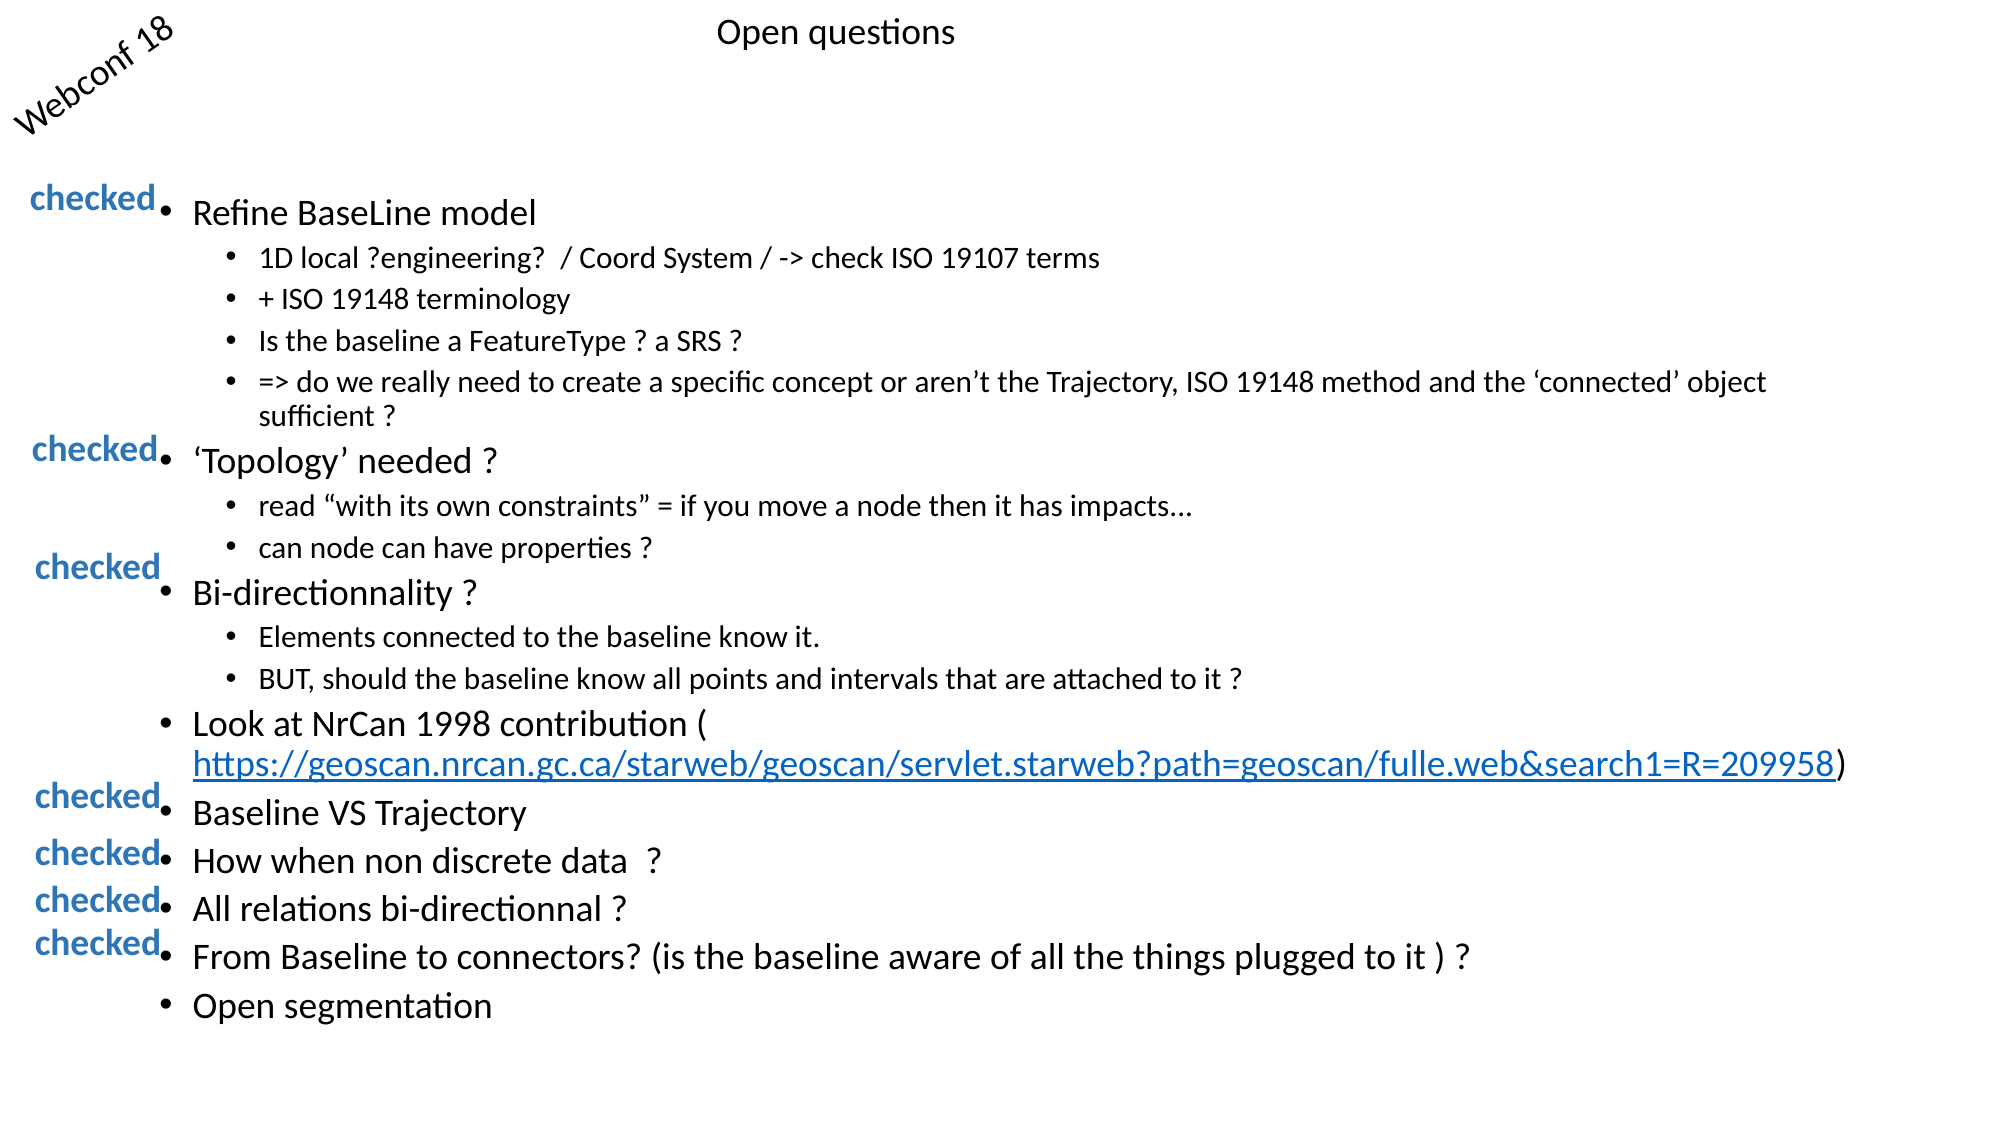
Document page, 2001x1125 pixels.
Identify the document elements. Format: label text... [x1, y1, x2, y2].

text_box checked [20, 763, 177, 820]
text_box Open questions [701, 0, 971, 60]
list Refine BaseLine model 1D local ?engineering? / Coord System / -> check ISO 19107 terms + ISO 19148 terminology Is the baseline a FeatureType ? a SRS ? => do we really need to create a specific concept or aren’t the Trajectory, ISO 19148 method and the ‘connected’ object sufficient ? ‘Topology’ needed ? read “with its own constraints” = if you move a node then it has impacts... can node can have properties ? Bi-directionnality ? Elements connected to the baseline know it. BUT, should the baseline know all points and intervals that are attached to it ? Look at NrCan 1998 contribution (https://geoscan.nrcan.gc.ca/starweb/geoscan/servlet.starweb?path=geoscan/fulle.web&search1=R=209958) Baseline VS Trajectory How when non discrete data ? All relations bi-directionnal ? From Baseline to connectors? (is the baseline aware of all the things plugged to it ) ? Open segmentation [78, 125, 1867, 1065]
text_box checked [20, 867, 177, 910]
text_box checked [15, 165, 172, 226]
text_box checked [17, 416, 174, 477]
text_box checked [20, 820, 177, 867]
text_box checked [20, 534, 177, 595]
text_box checked [20, 910, 177, 971]
text_box Webconf 18 [0, 0, 198, 160]
